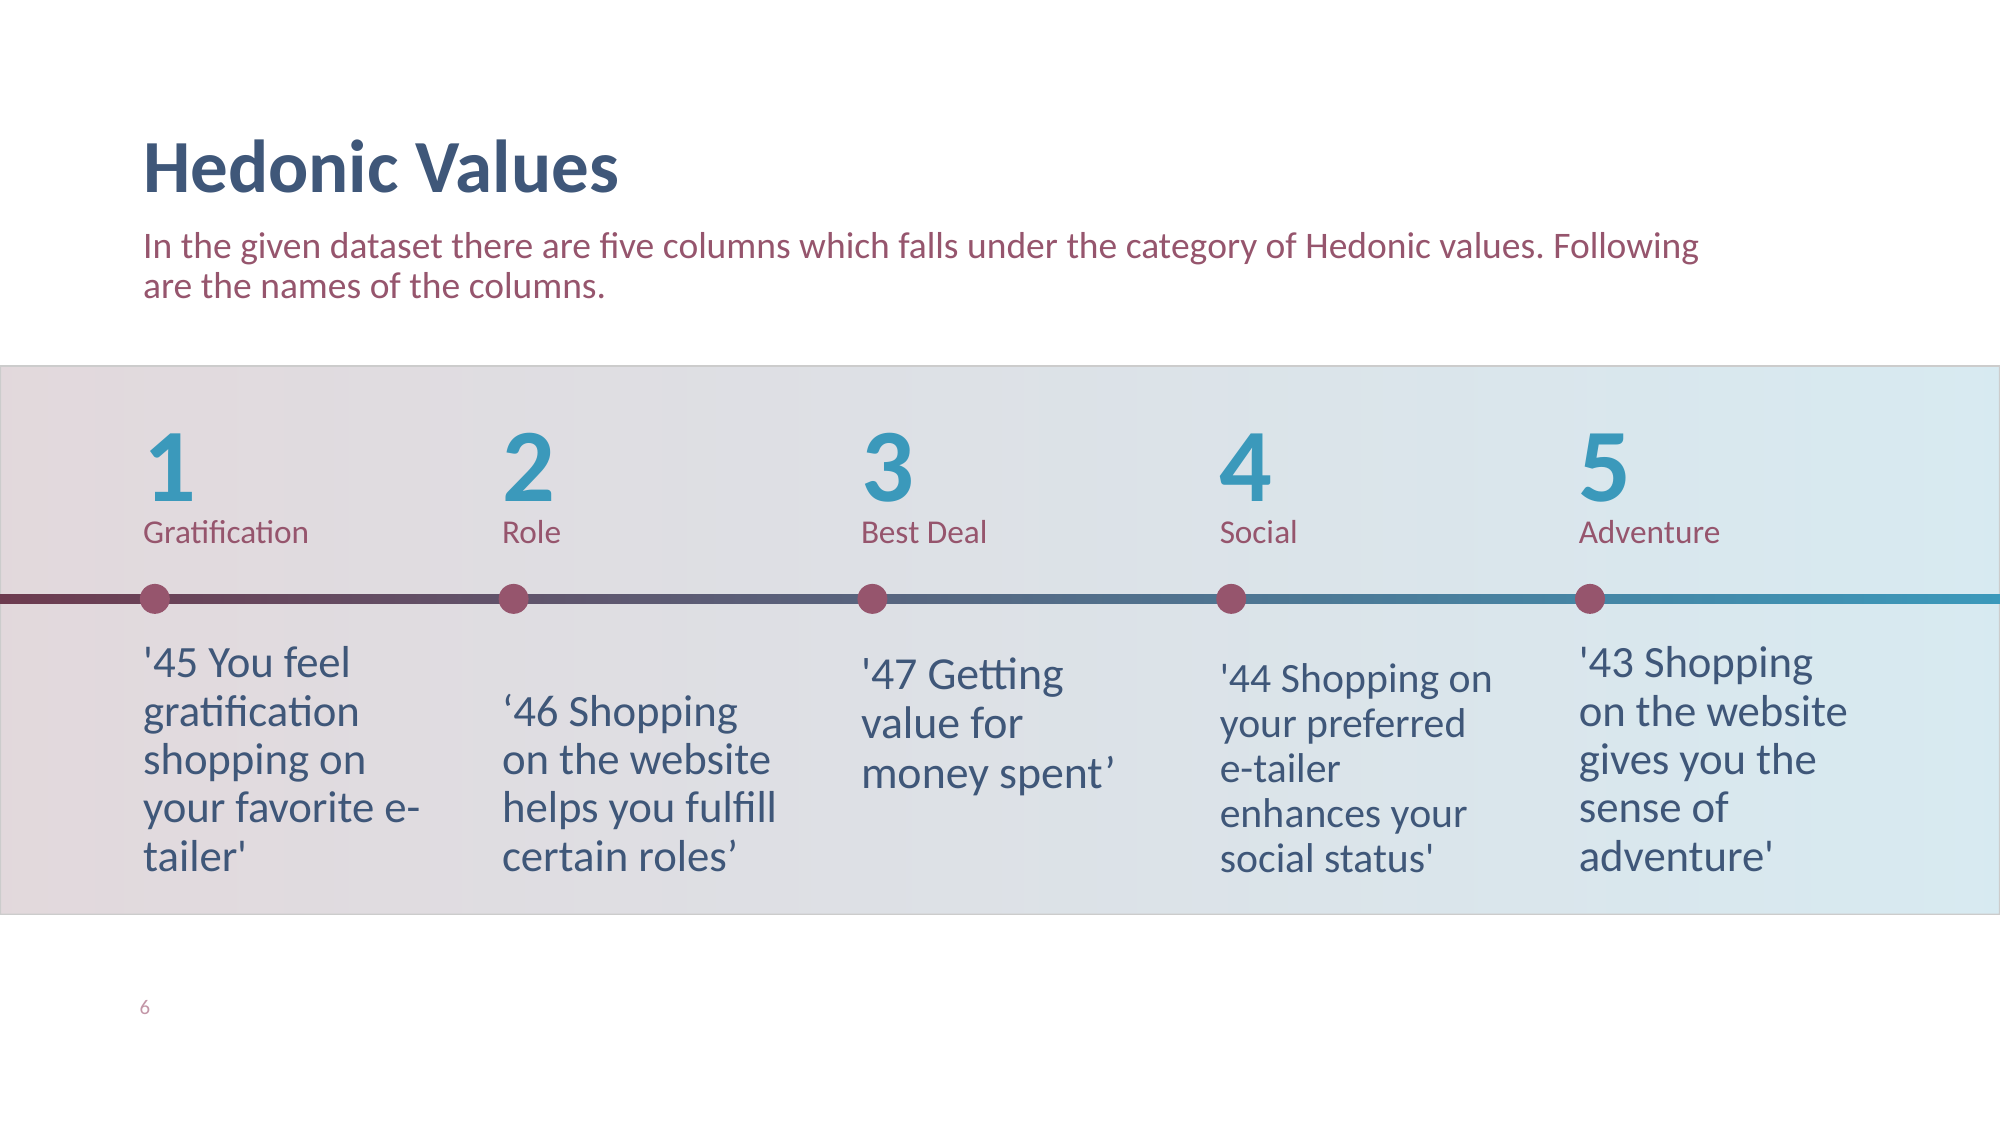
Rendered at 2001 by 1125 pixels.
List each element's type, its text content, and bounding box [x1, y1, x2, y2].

list Gratification [137, 514, 421, 552]
list '43 Shopping on the website gives you the sense of adventure' [1572, 638, 1857, 882]
list '47 Getting value for money spent’ [855, 625, 1139, 869]
list 5 [1572, 411, 1857, 511]
list 2 [496, 411, 780, 511]
list '44 Shopping on your preferred e-tailer enhances your social status' [1213, 638, 1498, 882]
title Hedonic Values [137, 121, 1702, 215]
slide_number 6 [105, 993, 170, 1033]
list Adventure [1572, 514, 1857, 552]
list 4 [1213, 411, 1498, 511]
list 3 [855, 411, 1139, 511]
list Role [496, 514, 780, 552]
list Best Deal [855, 514, 1139, 552]
list '45 You feel gratification shopping on your favorite e-tailer' [137, 638, 421, 882]
list ‘46 Shopping on the website helps you fulfill certain roles’ [496, 638, 780, 882]
list In the given dataset there are five columns which falls under the category of Hedonic values. Following are the names of the columns. [137, 226, 1702, 328]
list 1 [137, 411, 421, 511]
list Social [1213, 514, 1498, 552]
